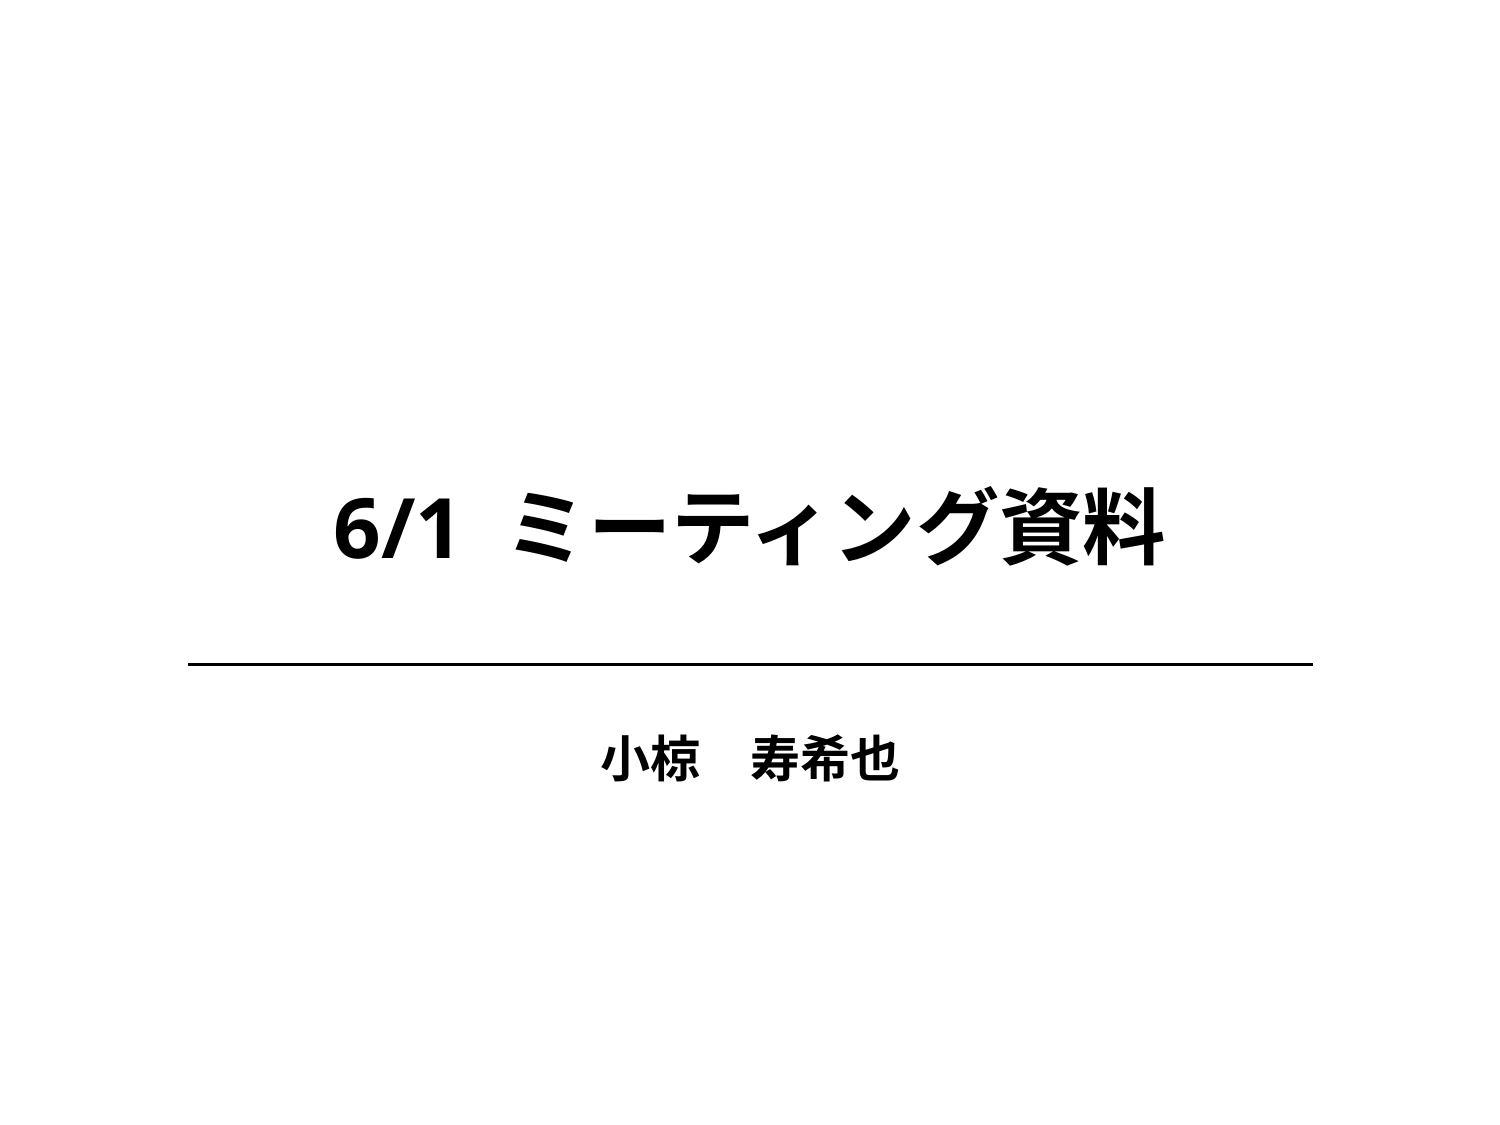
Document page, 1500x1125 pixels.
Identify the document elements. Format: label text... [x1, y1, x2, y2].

title 6/1 ミーティング資料 [112, 192, 1388, 585]
subtitle 小椋 寿希也 [187, 727, 1313, 964]
